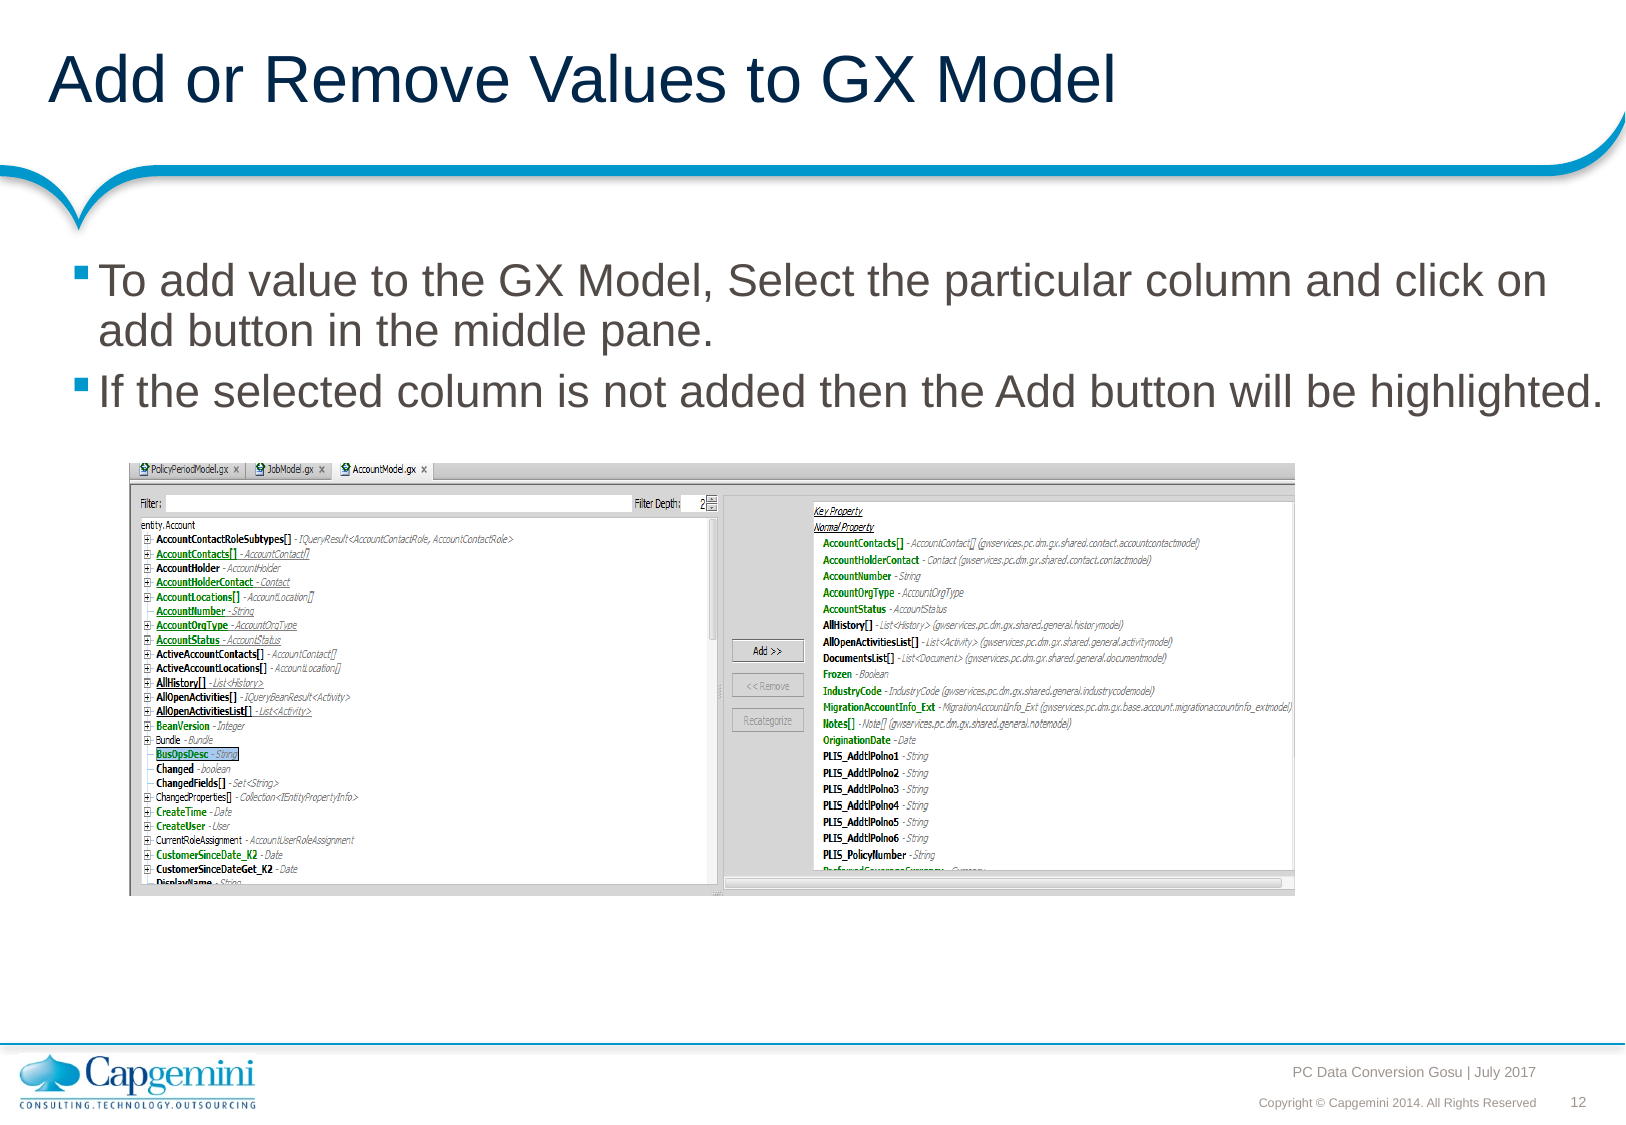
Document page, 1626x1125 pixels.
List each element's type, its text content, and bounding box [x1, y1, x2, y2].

picture [19, 1053, 256, 1110]
list To add value to the GX Model, Select the particular column and click on add button in the middle pane. If the selected column is not added then the Add button will be highlighted. [53, 245, 1625, 1007]
title Add or Remove Values to GX Model [0, 0, 1625, 165]
picture [129, 463, 1295, 896]
